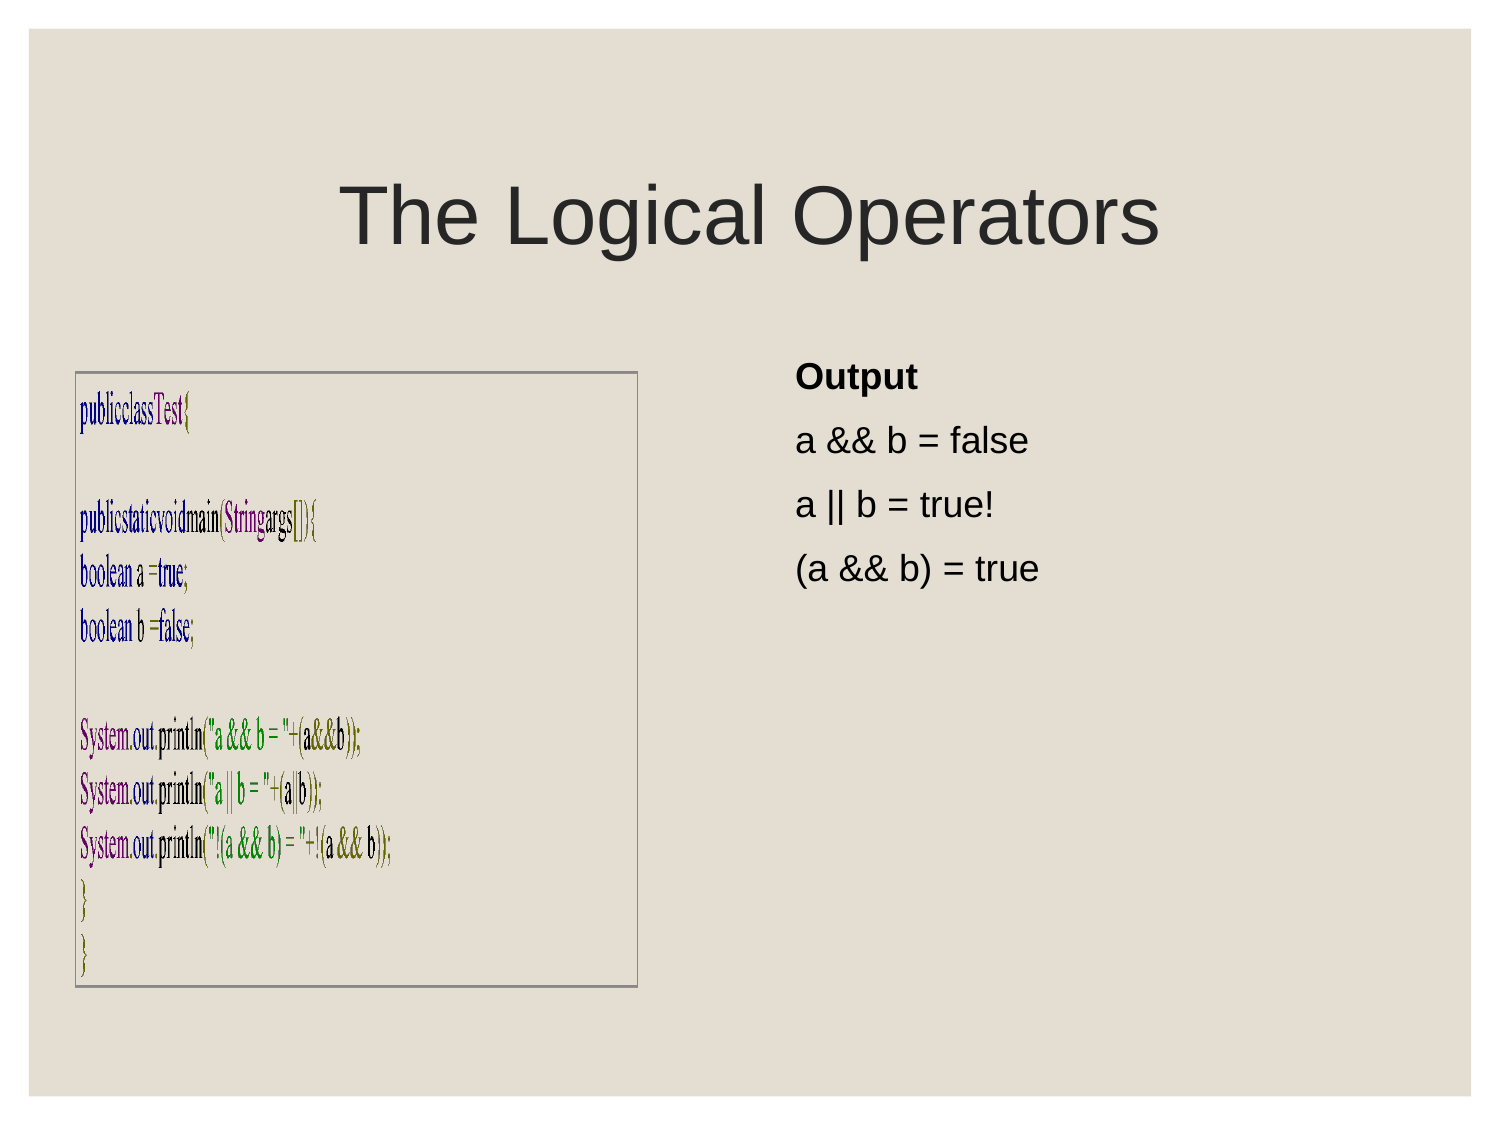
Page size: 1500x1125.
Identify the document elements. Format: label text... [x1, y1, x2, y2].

title The Logical Operators [120, 105, 1380, 331]
list Output a && b = false a || b = true! (a && b) = true [780, 345, 1380, 990]
picture [74, 371, 638, 988]
